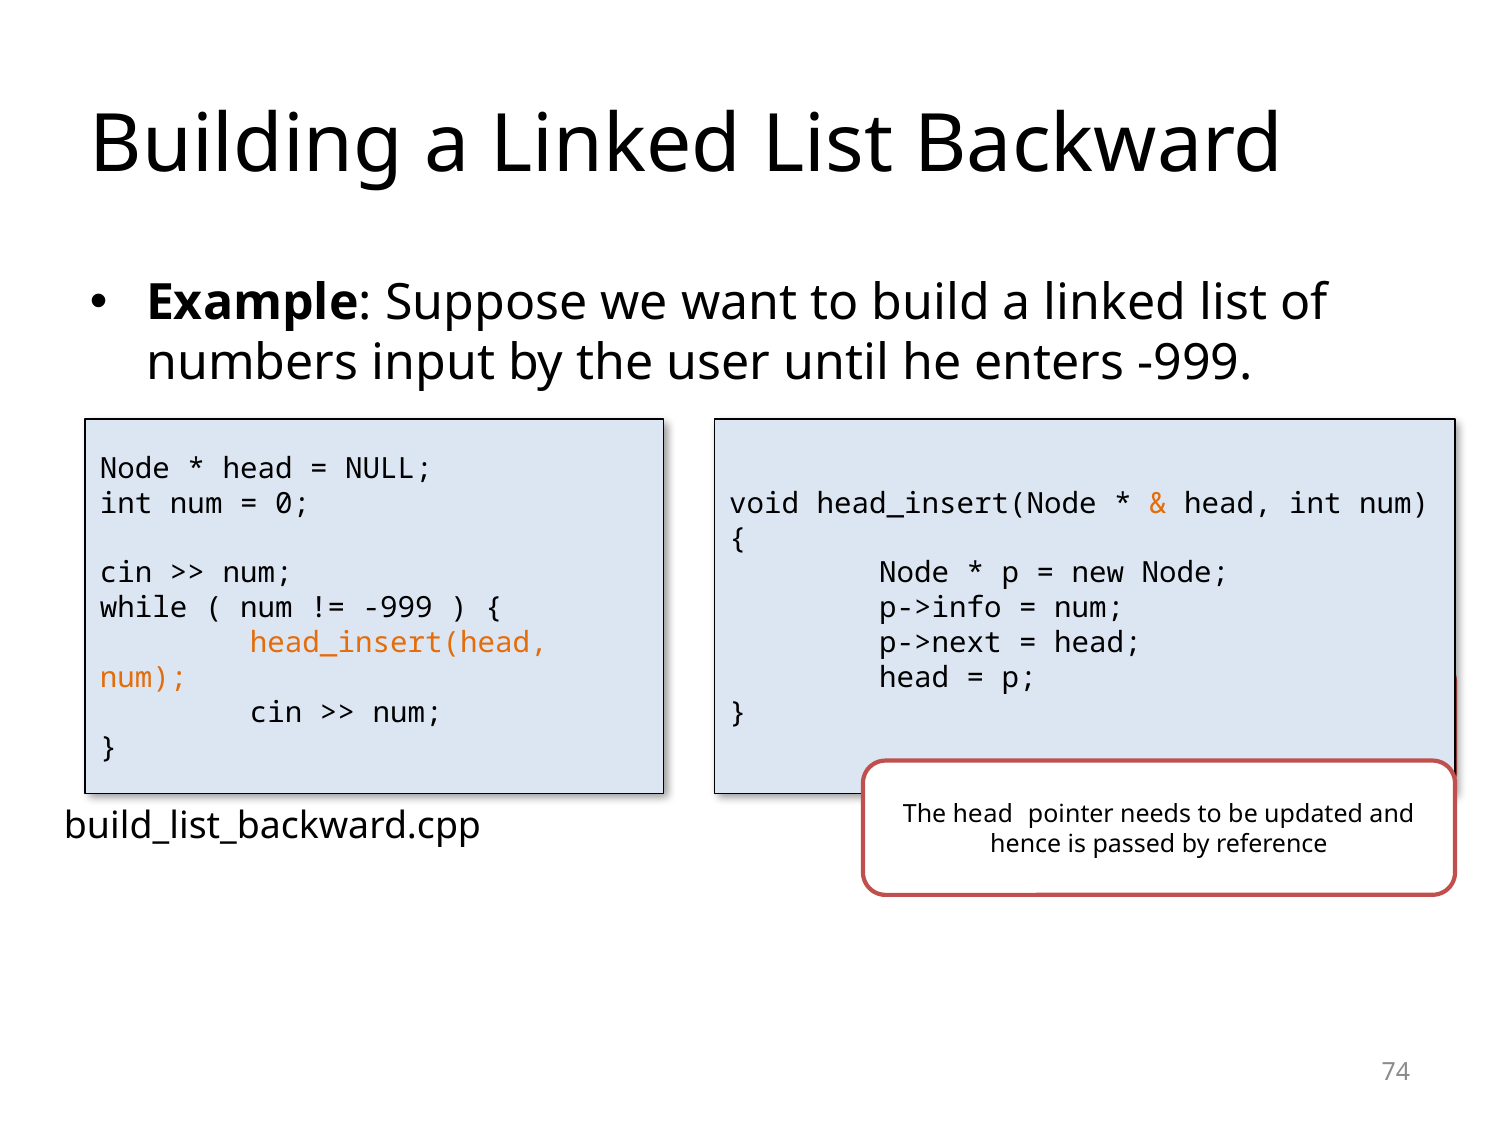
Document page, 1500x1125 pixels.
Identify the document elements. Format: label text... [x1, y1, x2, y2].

text_box build_list_backward.cpp [49, 793, 525, 854]
text_box Example: Suppose we want to build a linked list of numbers input by the user until he enters -999. [74, 262, 1425, 1005]
text_box The head pointer needs to be updated and hence is passed by reference [860, 758, 1458, 897]
text_box Building a Linked List Backward [74, 45, 1425, 233]
text_box <number> [1074, 1042, 1425, 1103]
text_box Node * head = NULL; int num = 0; cin >> num; while ( num != -999 ) { head_insert(head, num); cin >> num; } [84, 418, 664, 794]
text_box void head_insert(Node * & head, int num) { Node * p = new Node; p->info = num; p->next = head; head = p; } [714, 418, 1456, 794]
